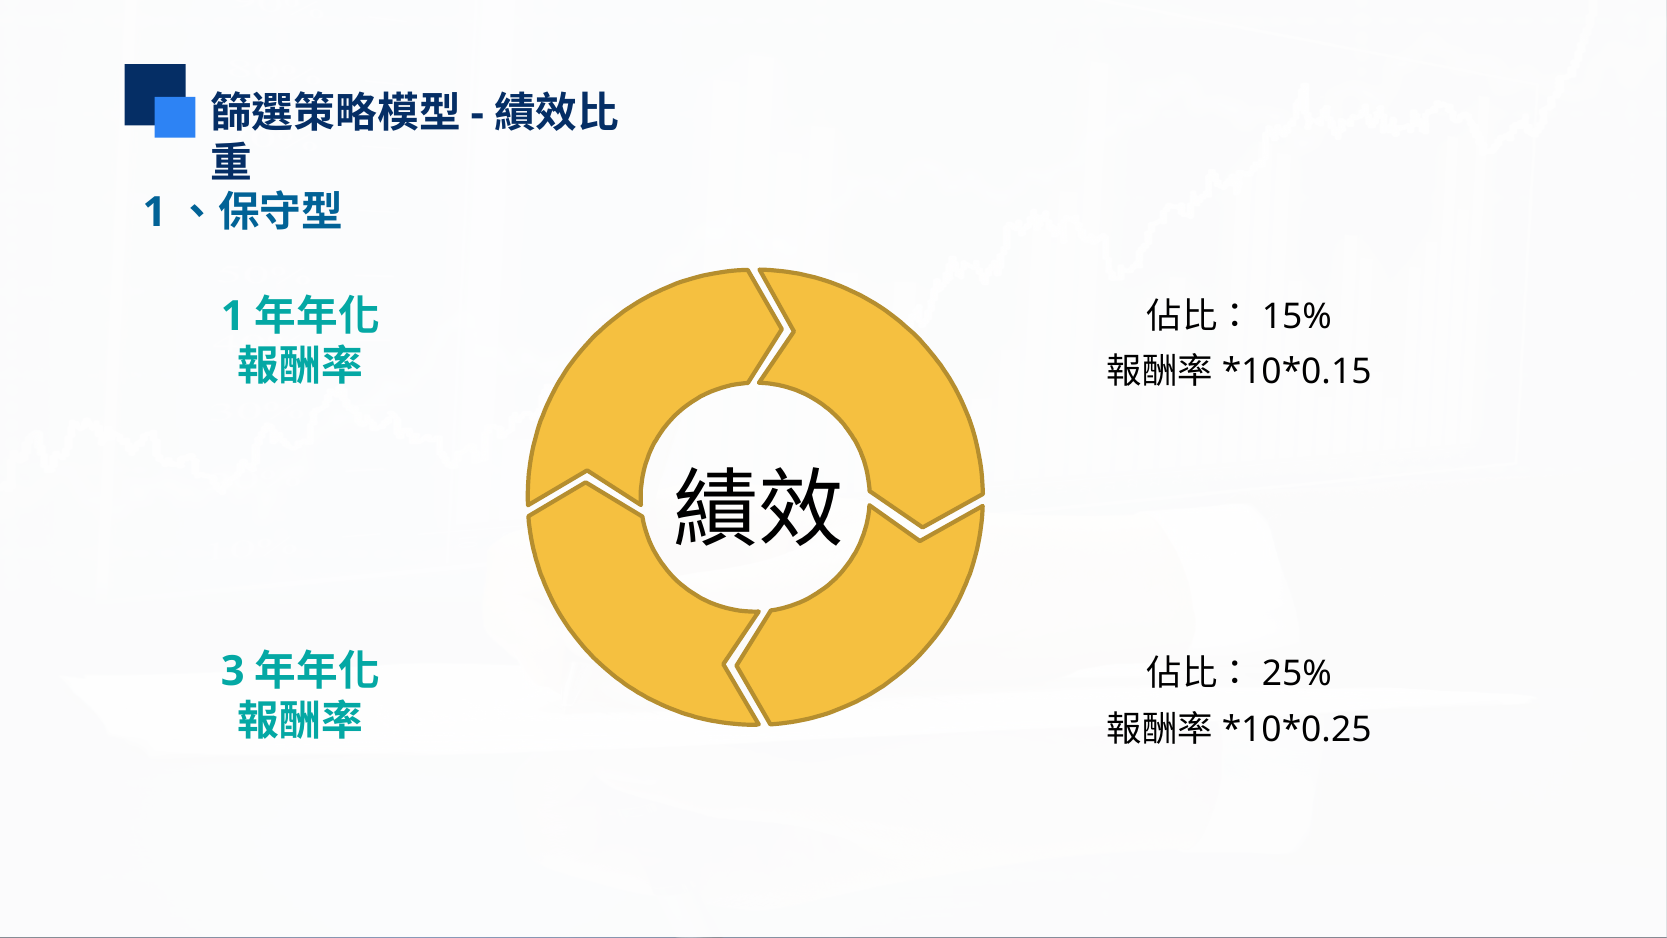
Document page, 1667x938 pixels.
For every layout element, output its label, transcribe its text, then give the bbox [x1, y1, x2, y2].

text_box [201, 263, 1466, 765]
text_box 1、保守型 [127, 177, 601, 243]
text_box [153, 95, 197, 140]
text_box 篩選策略模型-績效比重 [195, 78, 676, 194]
text_box [123, 62, 188, 127]
